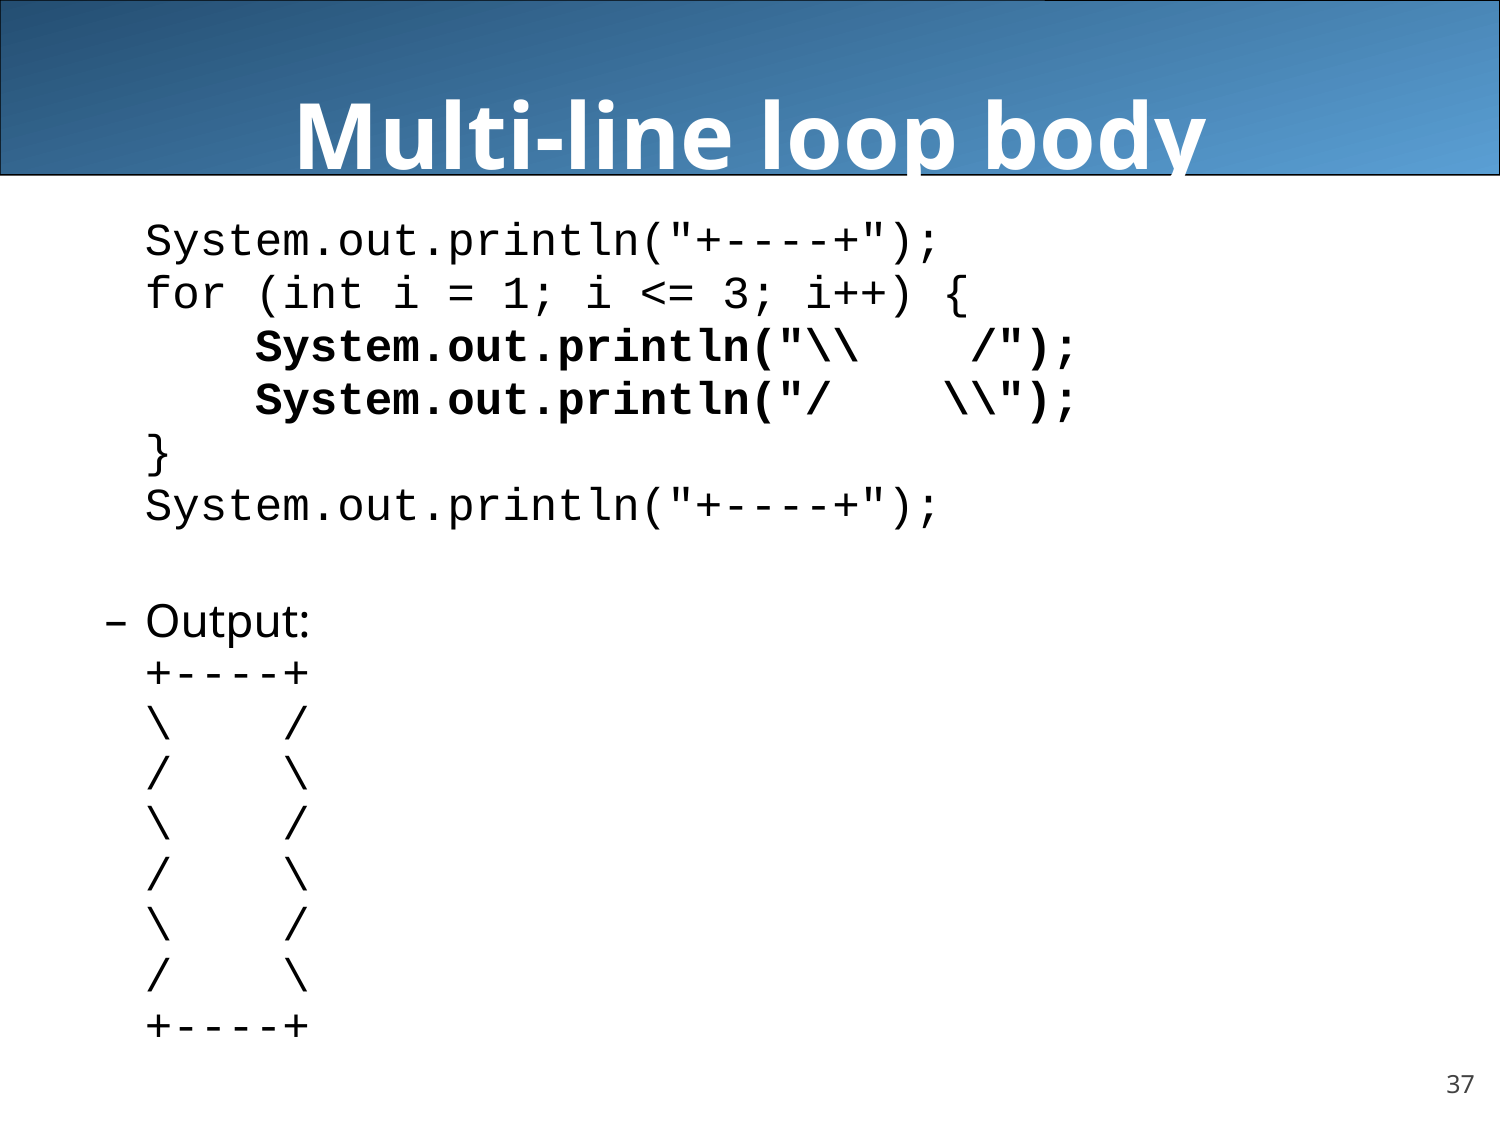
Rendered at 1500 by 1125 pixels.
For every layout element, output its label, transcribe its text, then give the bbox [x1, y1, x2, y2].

title Multi-line loop body [75, 0, 1425, 188]
list System.out.println("+----+"); for (int i = 1; i <= 3; i++) { System.out.println("\\ /"); System.out.println("/ \\"); } System.out.println("+----+"); Output: +----+ \ / / \ \ / / \ \ / / \ +----+ [24, 212, 1500, 1063]
